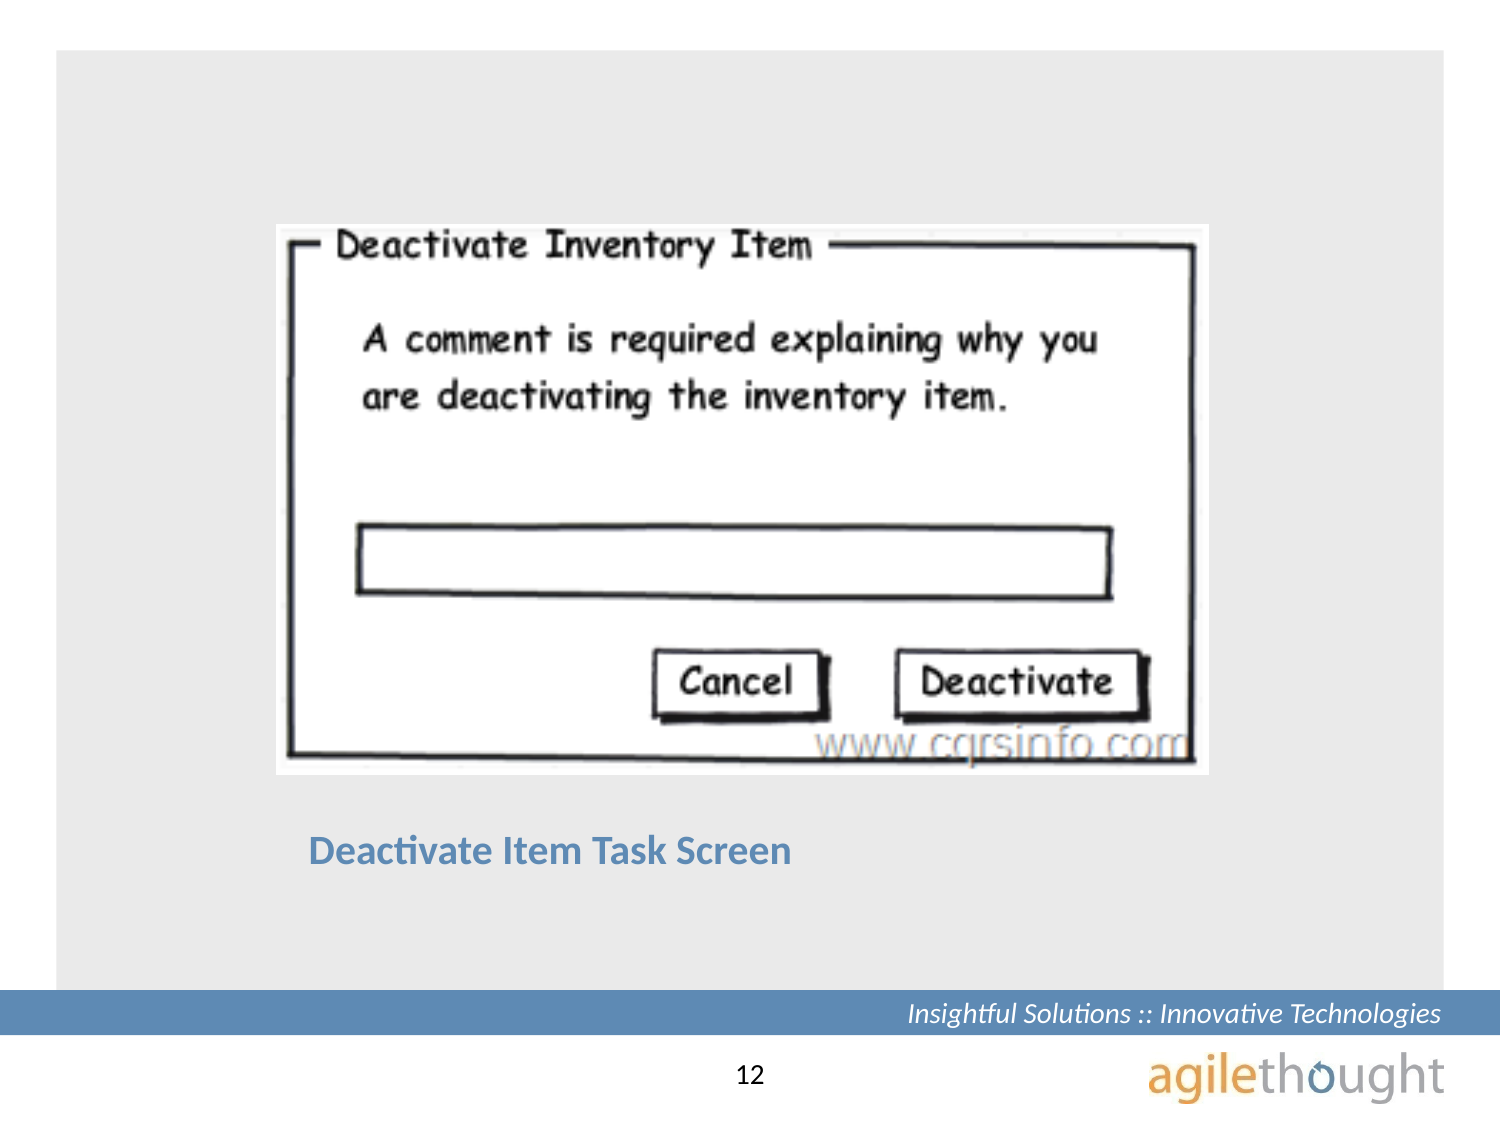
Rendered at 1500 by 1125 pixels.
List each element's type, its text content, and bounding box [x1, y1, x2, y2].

picture [1149, 1052, 1444, 1104]
title Deactivate Item Task Screen [294, 787, 1194, 881]
picture [276, 224, 1209, 776]
slide_number 12 [575, 1047, 925, 1099]
